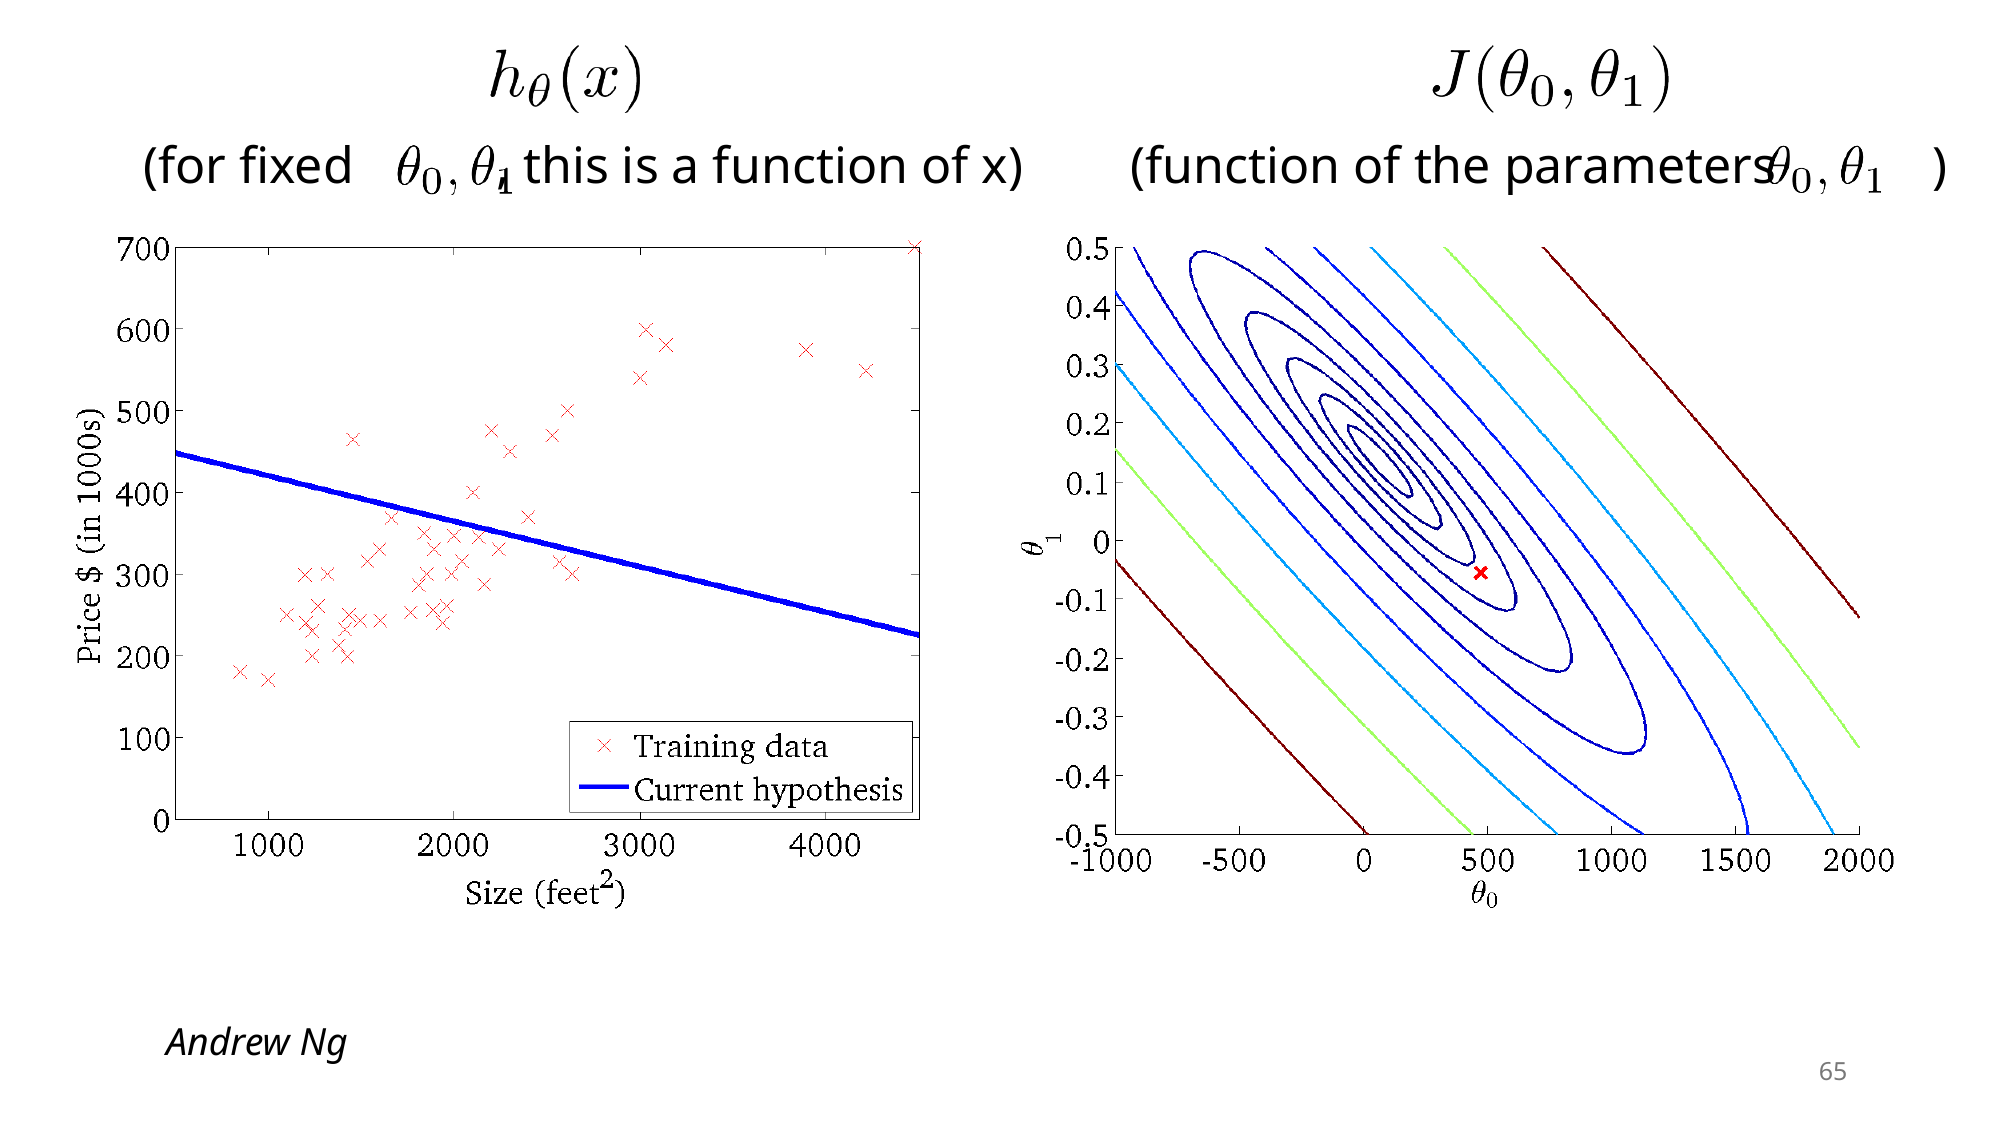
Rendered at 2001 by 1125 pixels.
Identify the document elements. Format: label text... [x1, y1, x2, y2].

text_box Andrew Ng [151, 1010, 398, 1070]
text_box (for fixed , this is a function of x) [128, 126, 1039, 192]
text_box (function of the parameters ) [1115, 126, 1963, 202]
picture [490, 45, 640, 114]
slide_number 65 [1412, 1042, 1863, 1103]
picture [1432, 45, 1669, 114]
picture [49, 145, 1951, 913]
